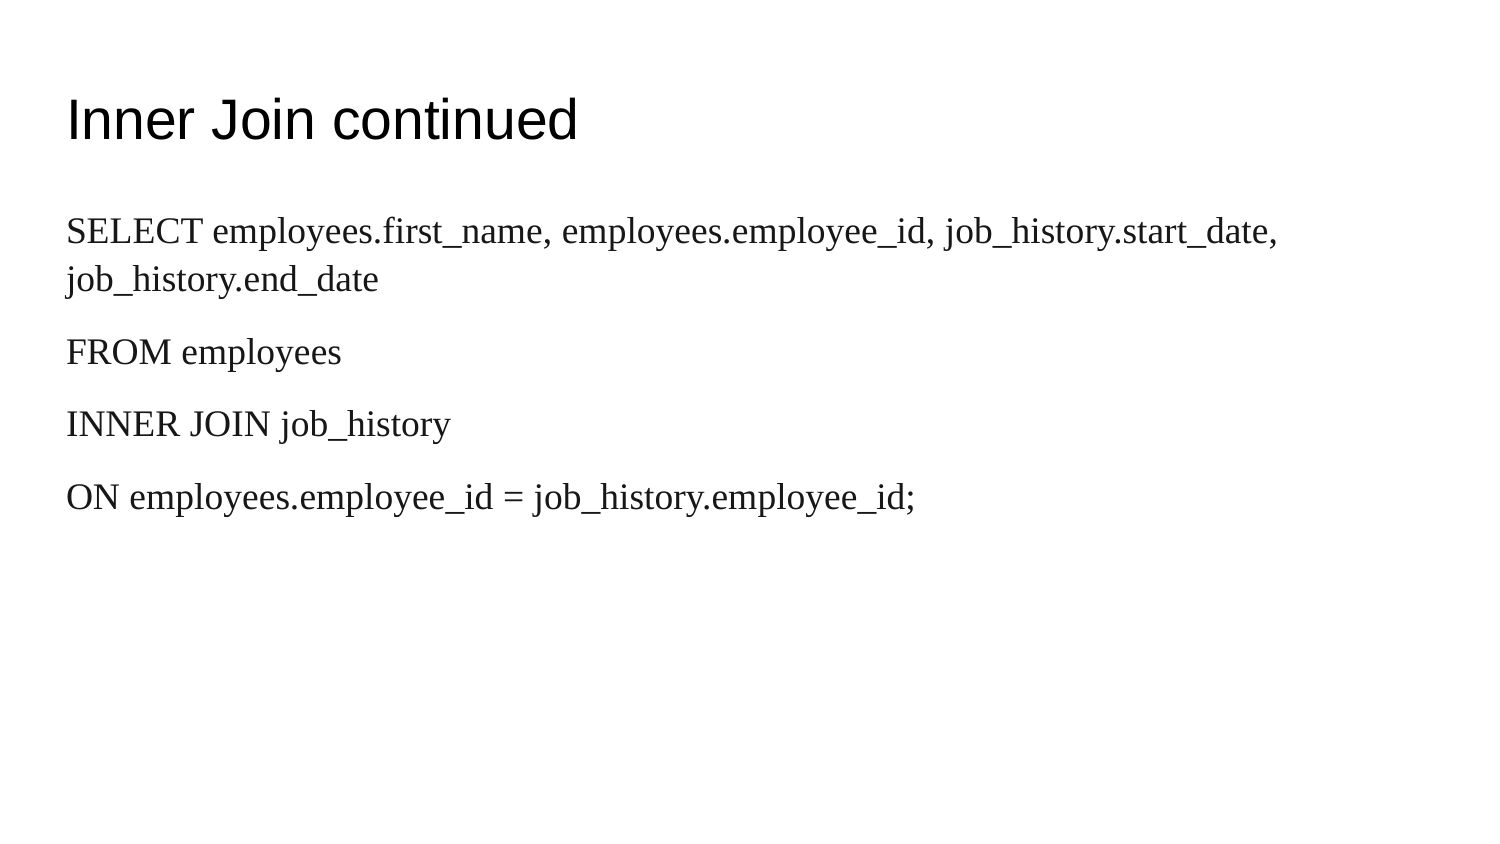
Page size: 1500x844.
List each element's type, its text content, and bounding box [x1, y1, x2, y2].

list SELECT employees.first_name, employees.employee_id, job_history.start_date, job_history.end_date FROM employees INNER JOIN job_history ON employees.employee_id = job_history.employee_id; [51, 189, 1478, 750]
title Inner Join continued [51, 72, 1449, 167]
